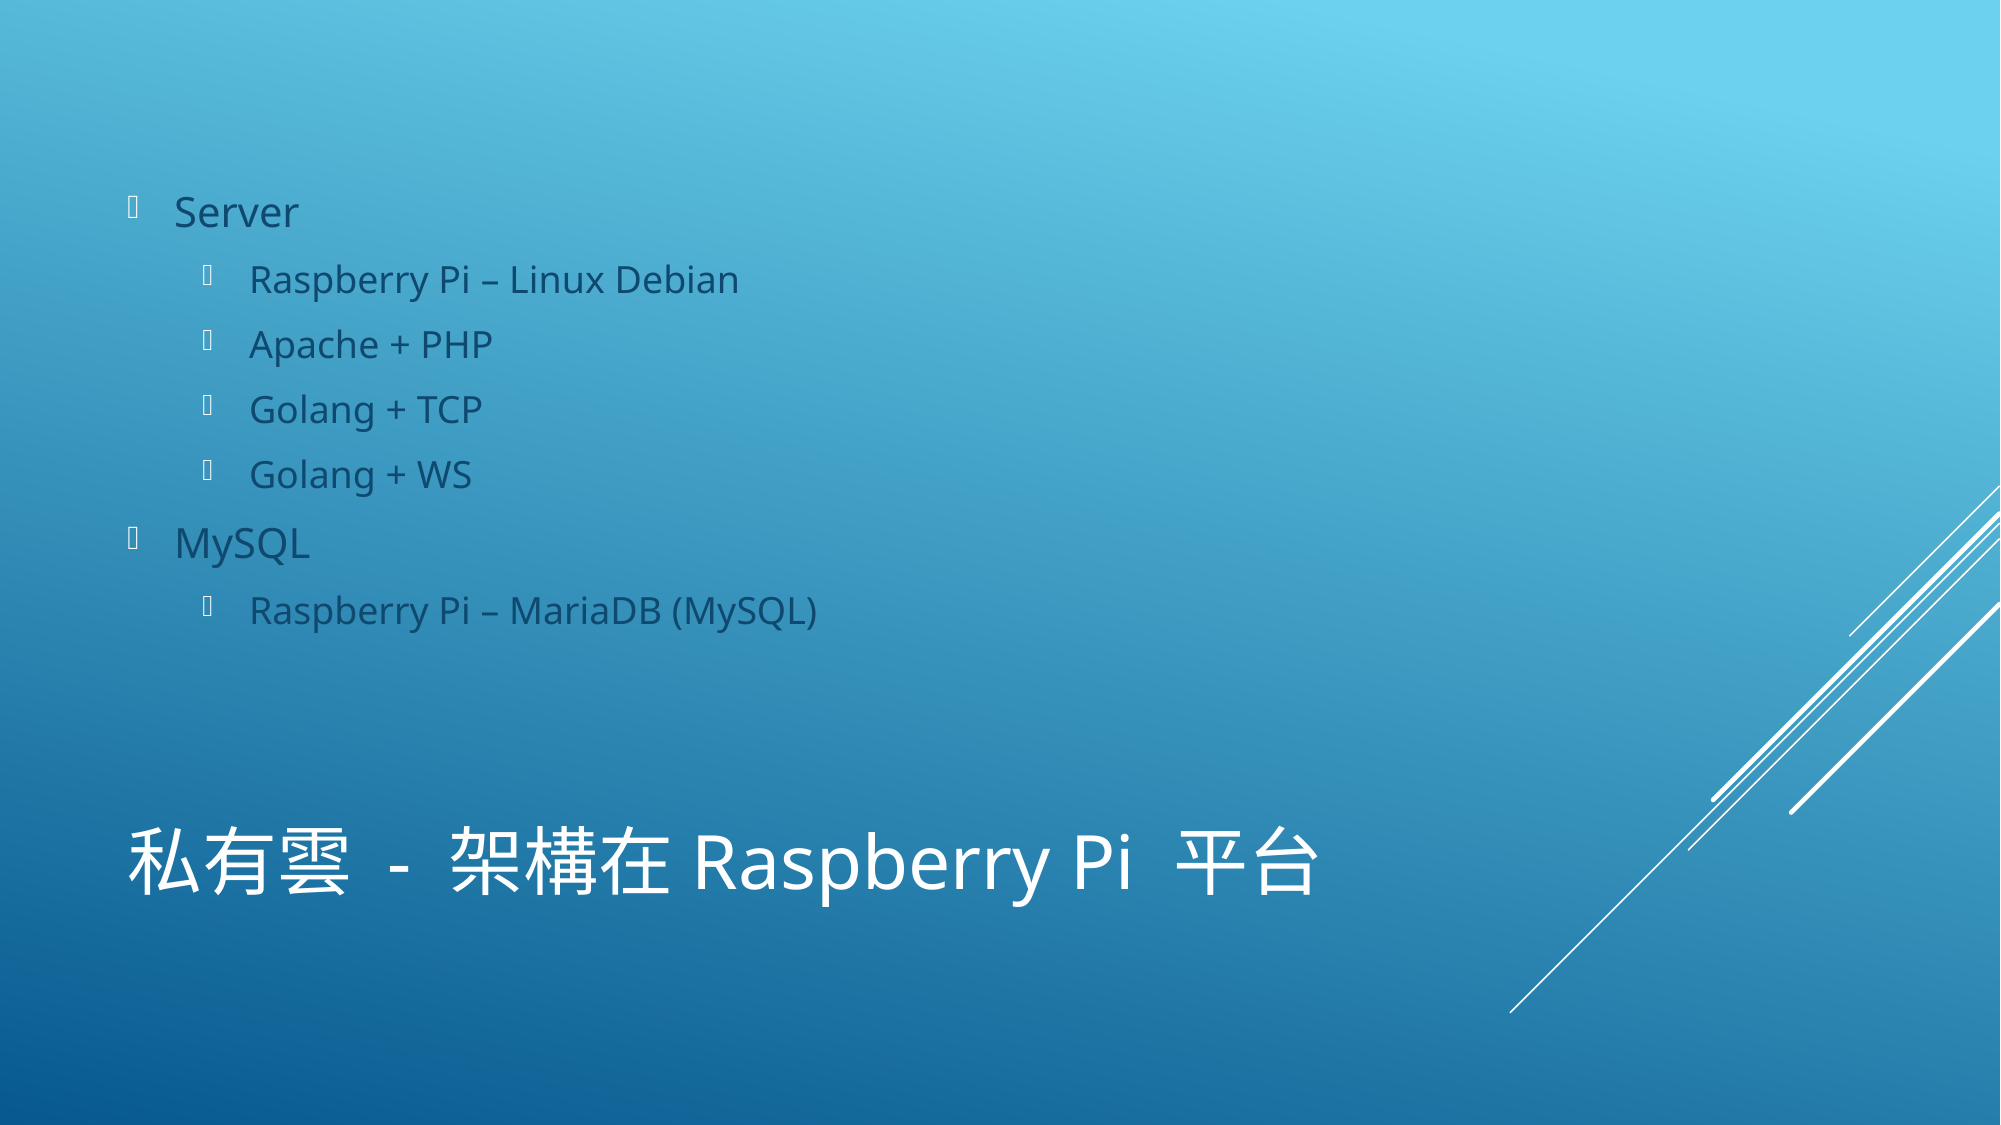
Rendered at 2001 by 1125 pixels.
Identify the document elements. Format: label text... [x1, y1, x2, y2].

list Server Raspberry Pi – Linux Debian Apache + PHP Golang + TCP Golang + WS MySQL Raspberry Pi – MariaDB (MySQL) [112, 112, 1513, 706]
title 私有雲 - 架構在Raspberry Pi 平台 [112, 736, 1513, 984]
